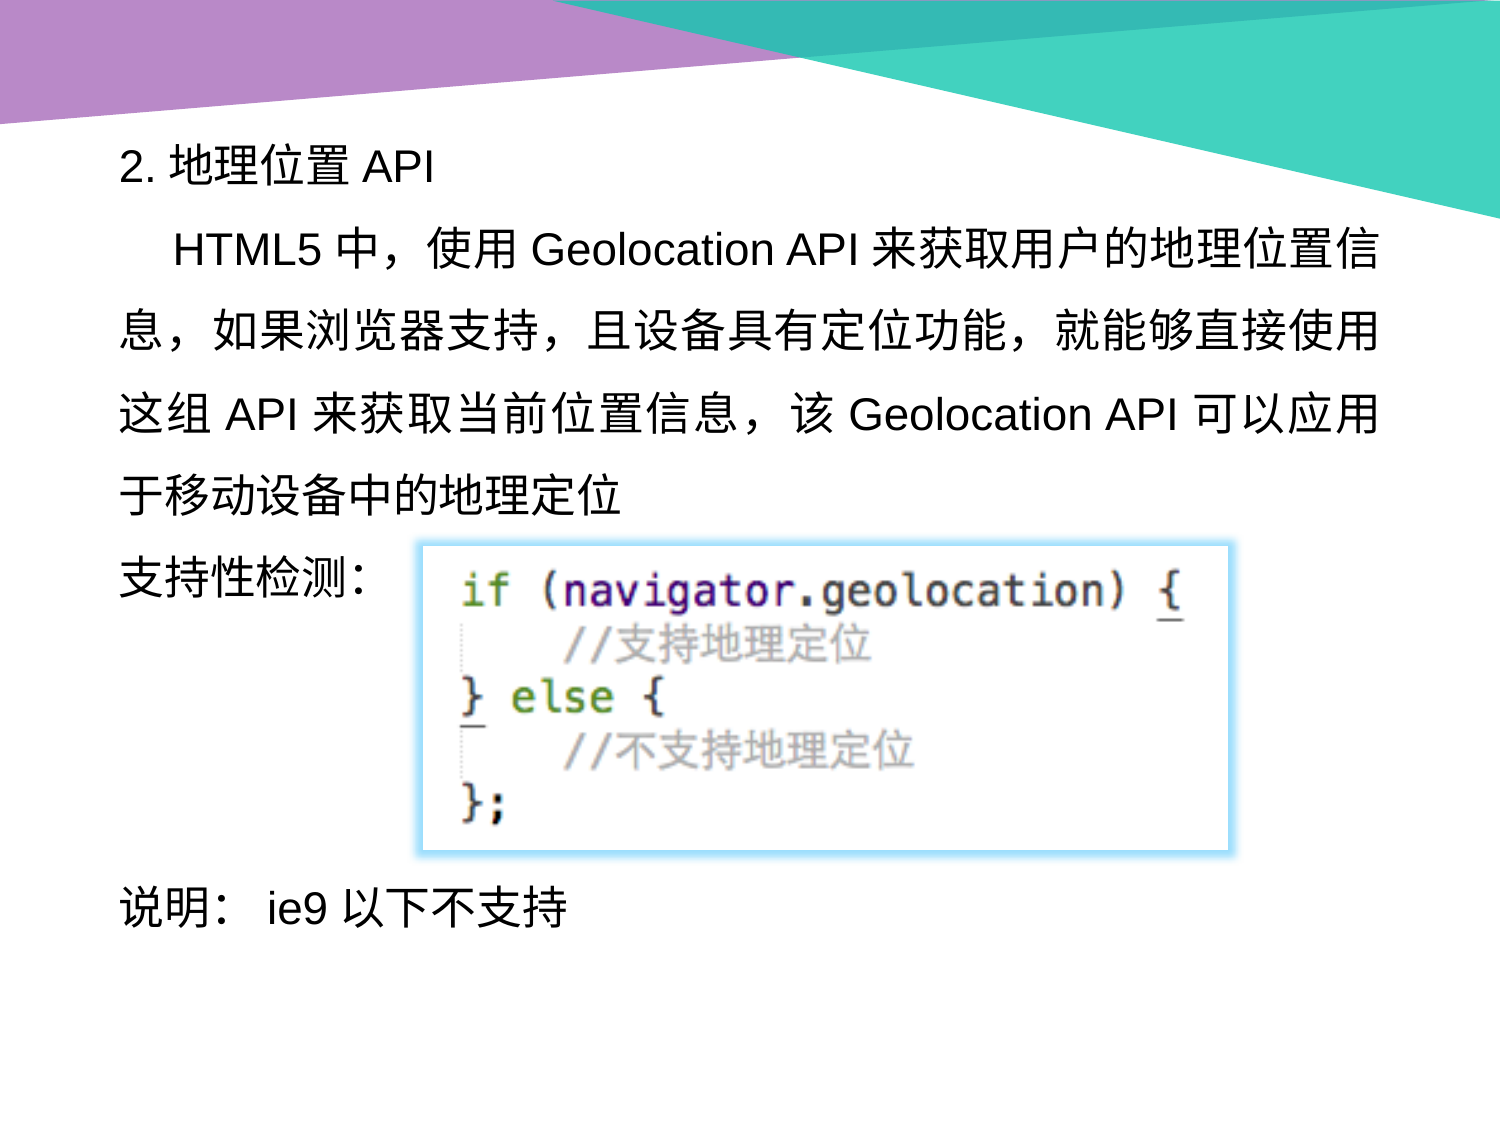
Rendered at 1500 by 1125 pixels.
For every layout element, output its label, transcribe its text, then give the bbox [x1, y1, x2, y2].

list 2.地理位置API HTML5中，使用Geolocation API来获取用户的地理位置信息，如果浏览器支持，且设备具有定位功能，就能够直接使用这组API来获取当前位置信息，该Geolocation API可以应用于移动设备中的地理定位 支持性检测： 说明：ie9以下不支持 [103, 101, 1397, 950]
picture [423, 546, 1228, 850]
